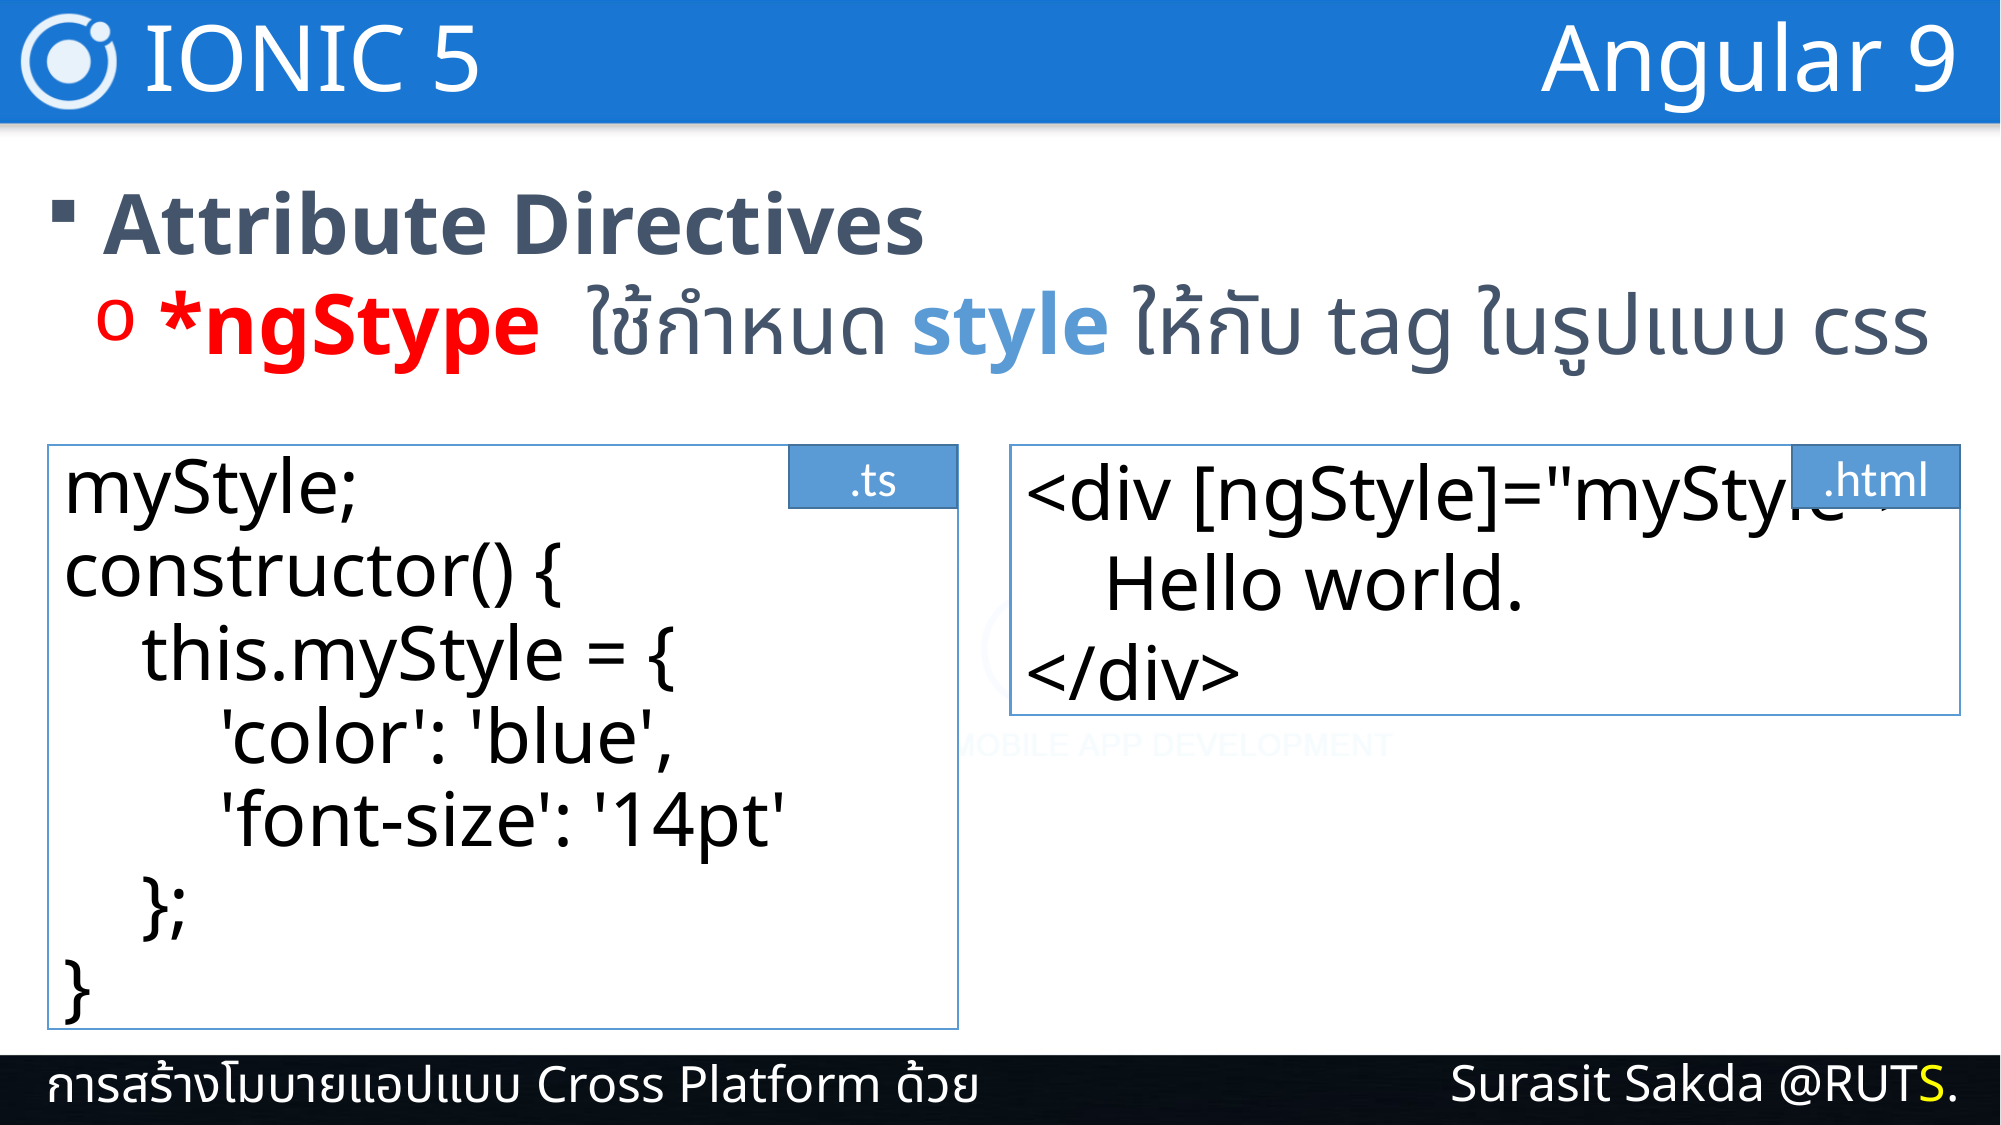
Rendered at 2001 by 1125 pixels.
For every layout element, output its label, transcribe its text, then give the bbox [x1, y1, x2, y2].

text_box IONIC 5 [144, 0, 551, 110]
text_box .ts [788, 444, 958, 509]
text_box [46, 1051, 1960, 1113]
text_box <div [ngStyle]="myStyle"> Hello world. </div> [1009, 444, 1961, 716]
text_box myStyle; constructor() { this.myStyle = { 'color': 'blue', 'font-size': '14pt' }; } [47, 444, 959, 1030]
picture [0, 0, 2001, 1125]
text_box Angular 9 [551, 0, 1960, 110]
text_box .html [1791, 444, 1961, 509]
text_box Attribute Directives *ngStype ใช้กำหนด style ให้กับ tag ในรูปแบบ css [46, 170, 1960, 371]
